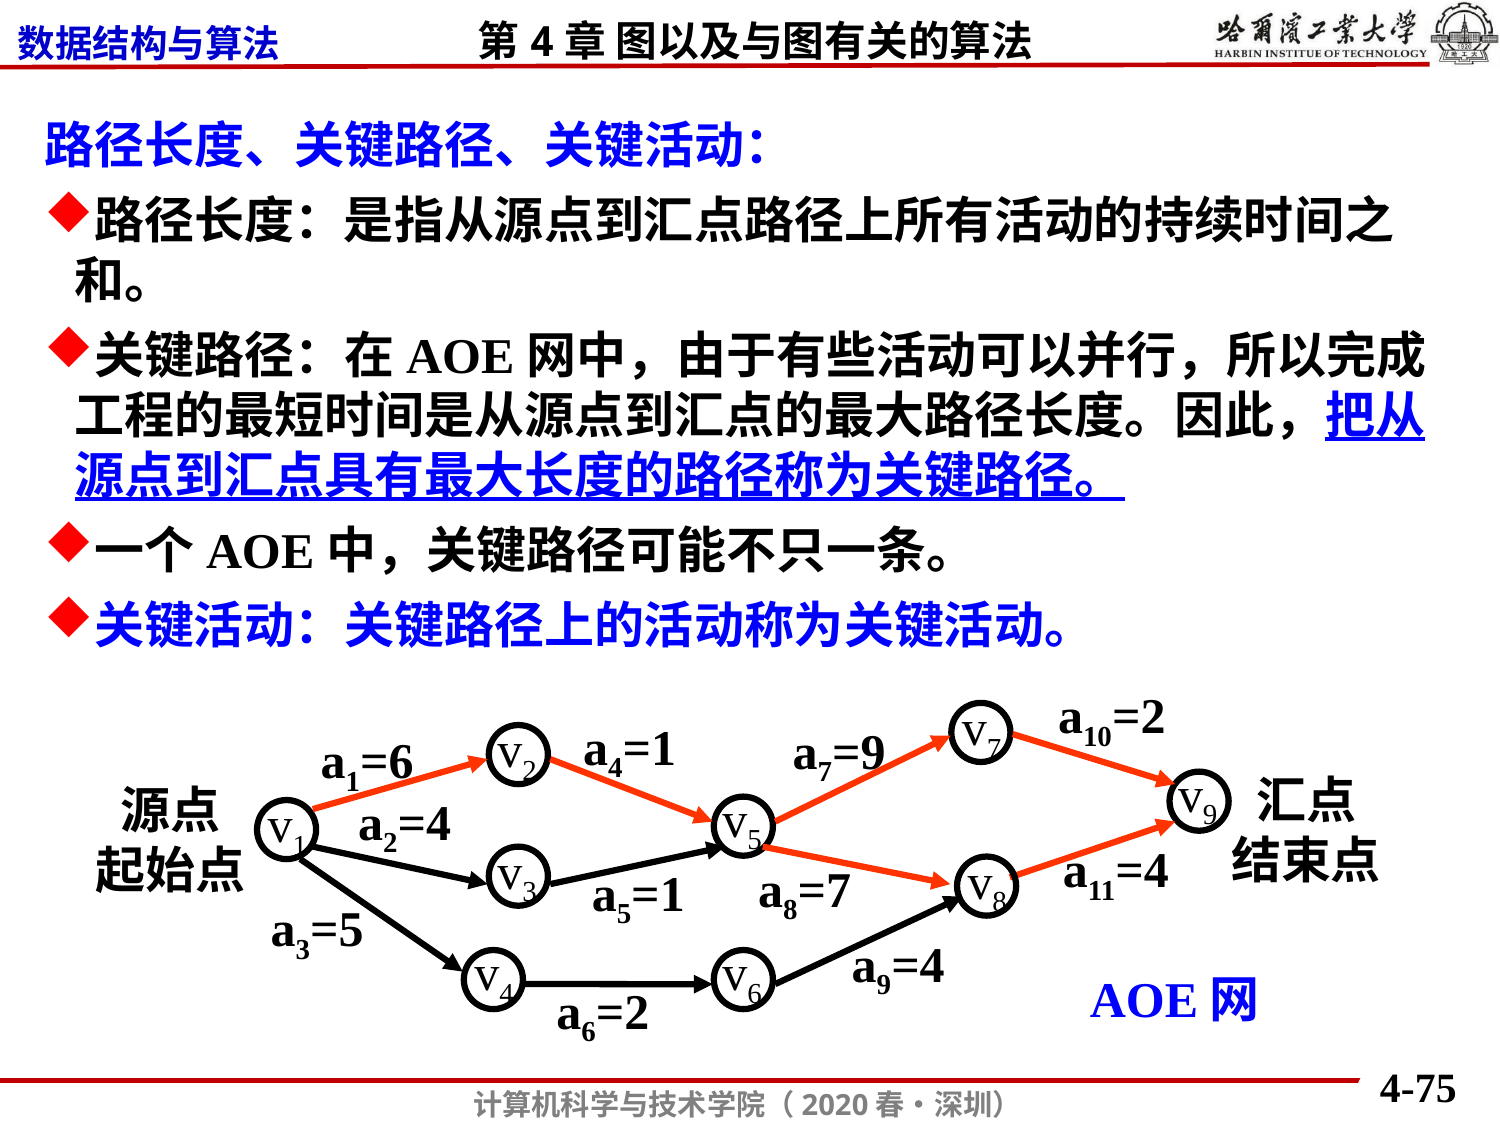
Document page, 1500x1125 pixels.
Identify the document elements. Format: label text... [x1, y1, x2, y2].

picture [1212, 1, 1500, 68]
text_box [76, 676, 1400, 1048]
text_box 路径长度、关键路径、关键活动： 路径长度：是指从源点到汇点路径上所有活动的持续时间之和。 关键路径：在AOE网中，由于有些活动可以并行，所以完成工程的最短时间是从源点到汇点的最大路径长度。因此，把从源点到汇点具有最大长度的路径称为关键路径。 一个AOE中，关键路径可能不只一条。 关键活动：关键路径上的活动称为关键活动。 [29, 106, 1459, 661]
